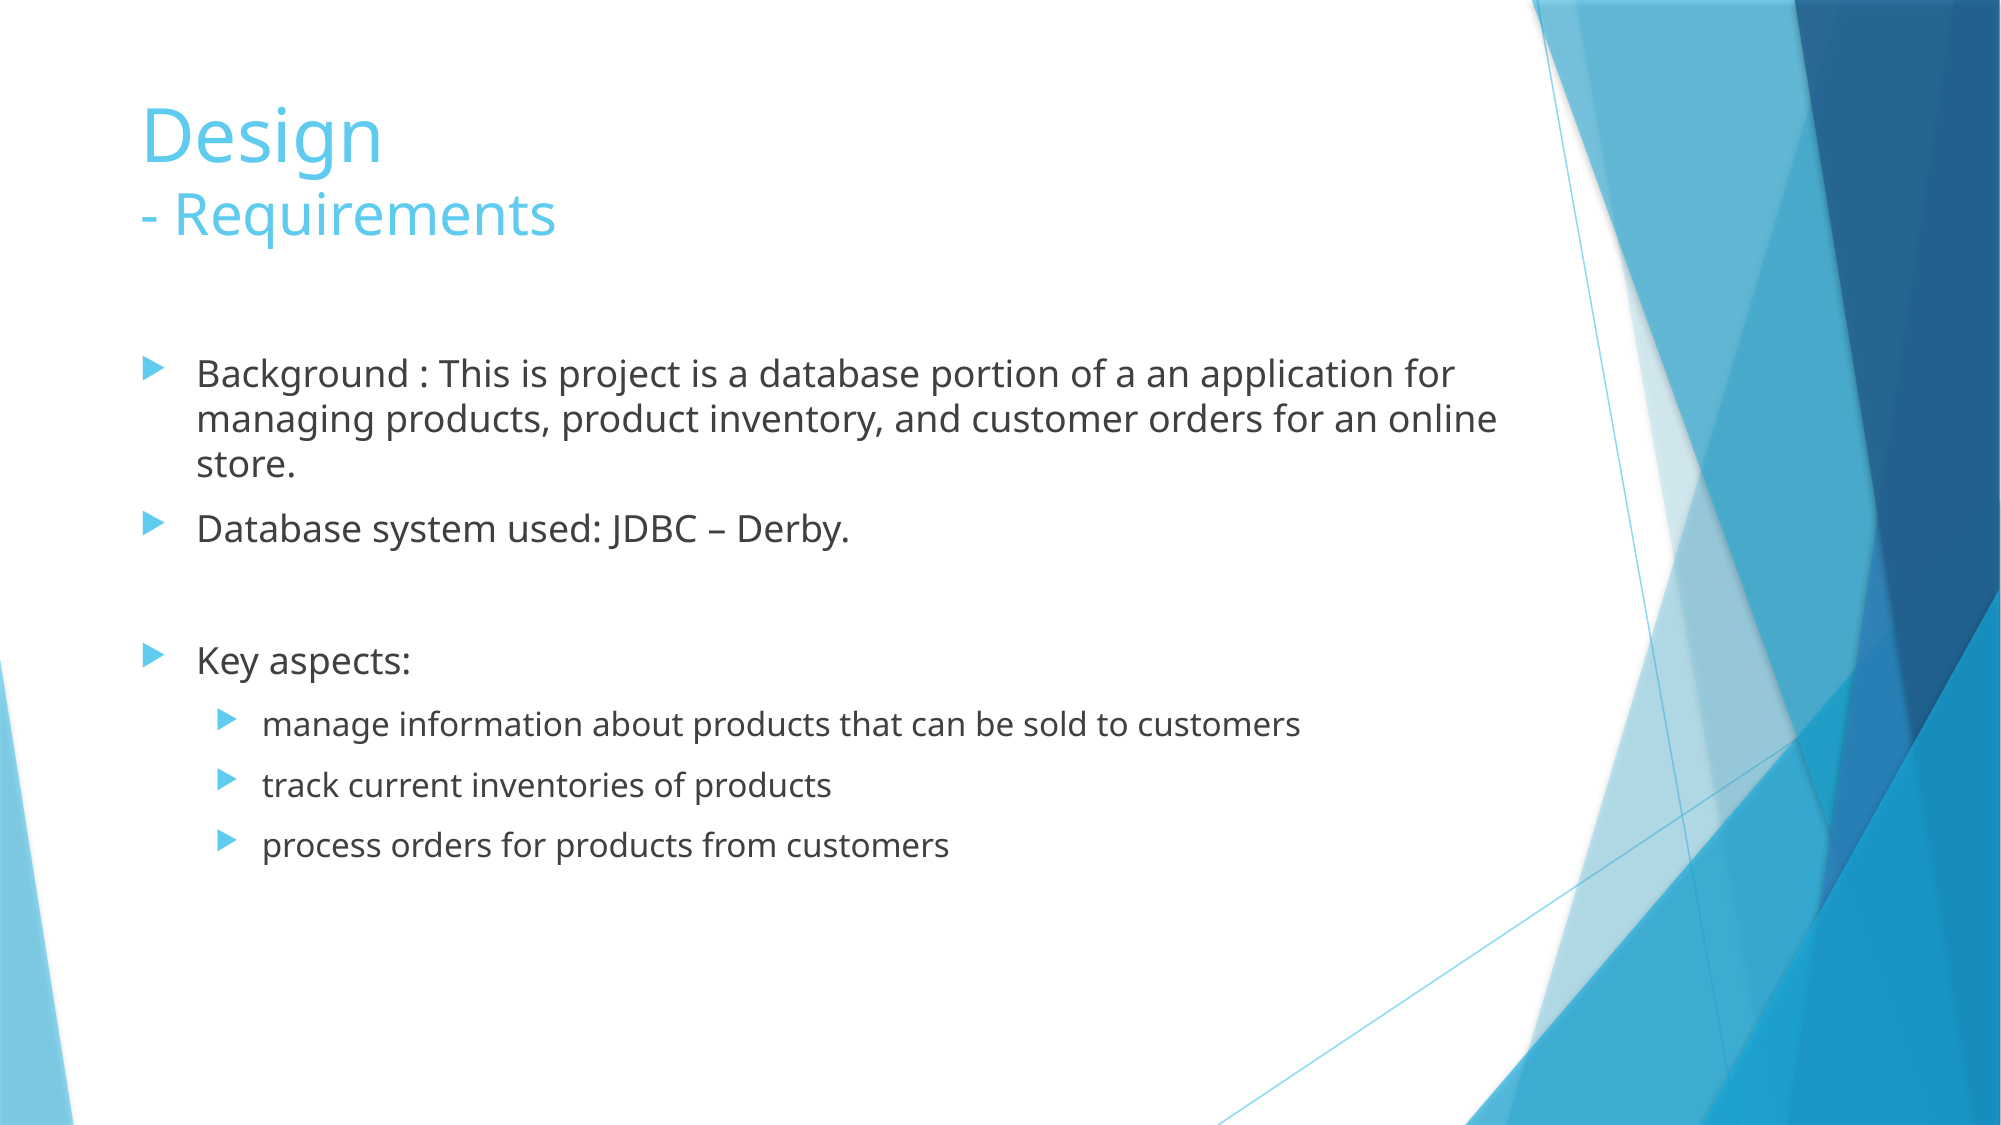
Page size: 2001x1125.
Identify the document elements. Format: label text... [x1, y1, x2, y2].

list Background : This is project is a database portion of a an application for managing products, product inventory, and customer orders for an online store. Database system used: JDBC – Derby. Key aspects: manage information about products that can be sold to customers track current inventories of products process orders for products from customers [124, 342, 1536, 979]
title Design - Requirements [124, 79, 1536, 297]
